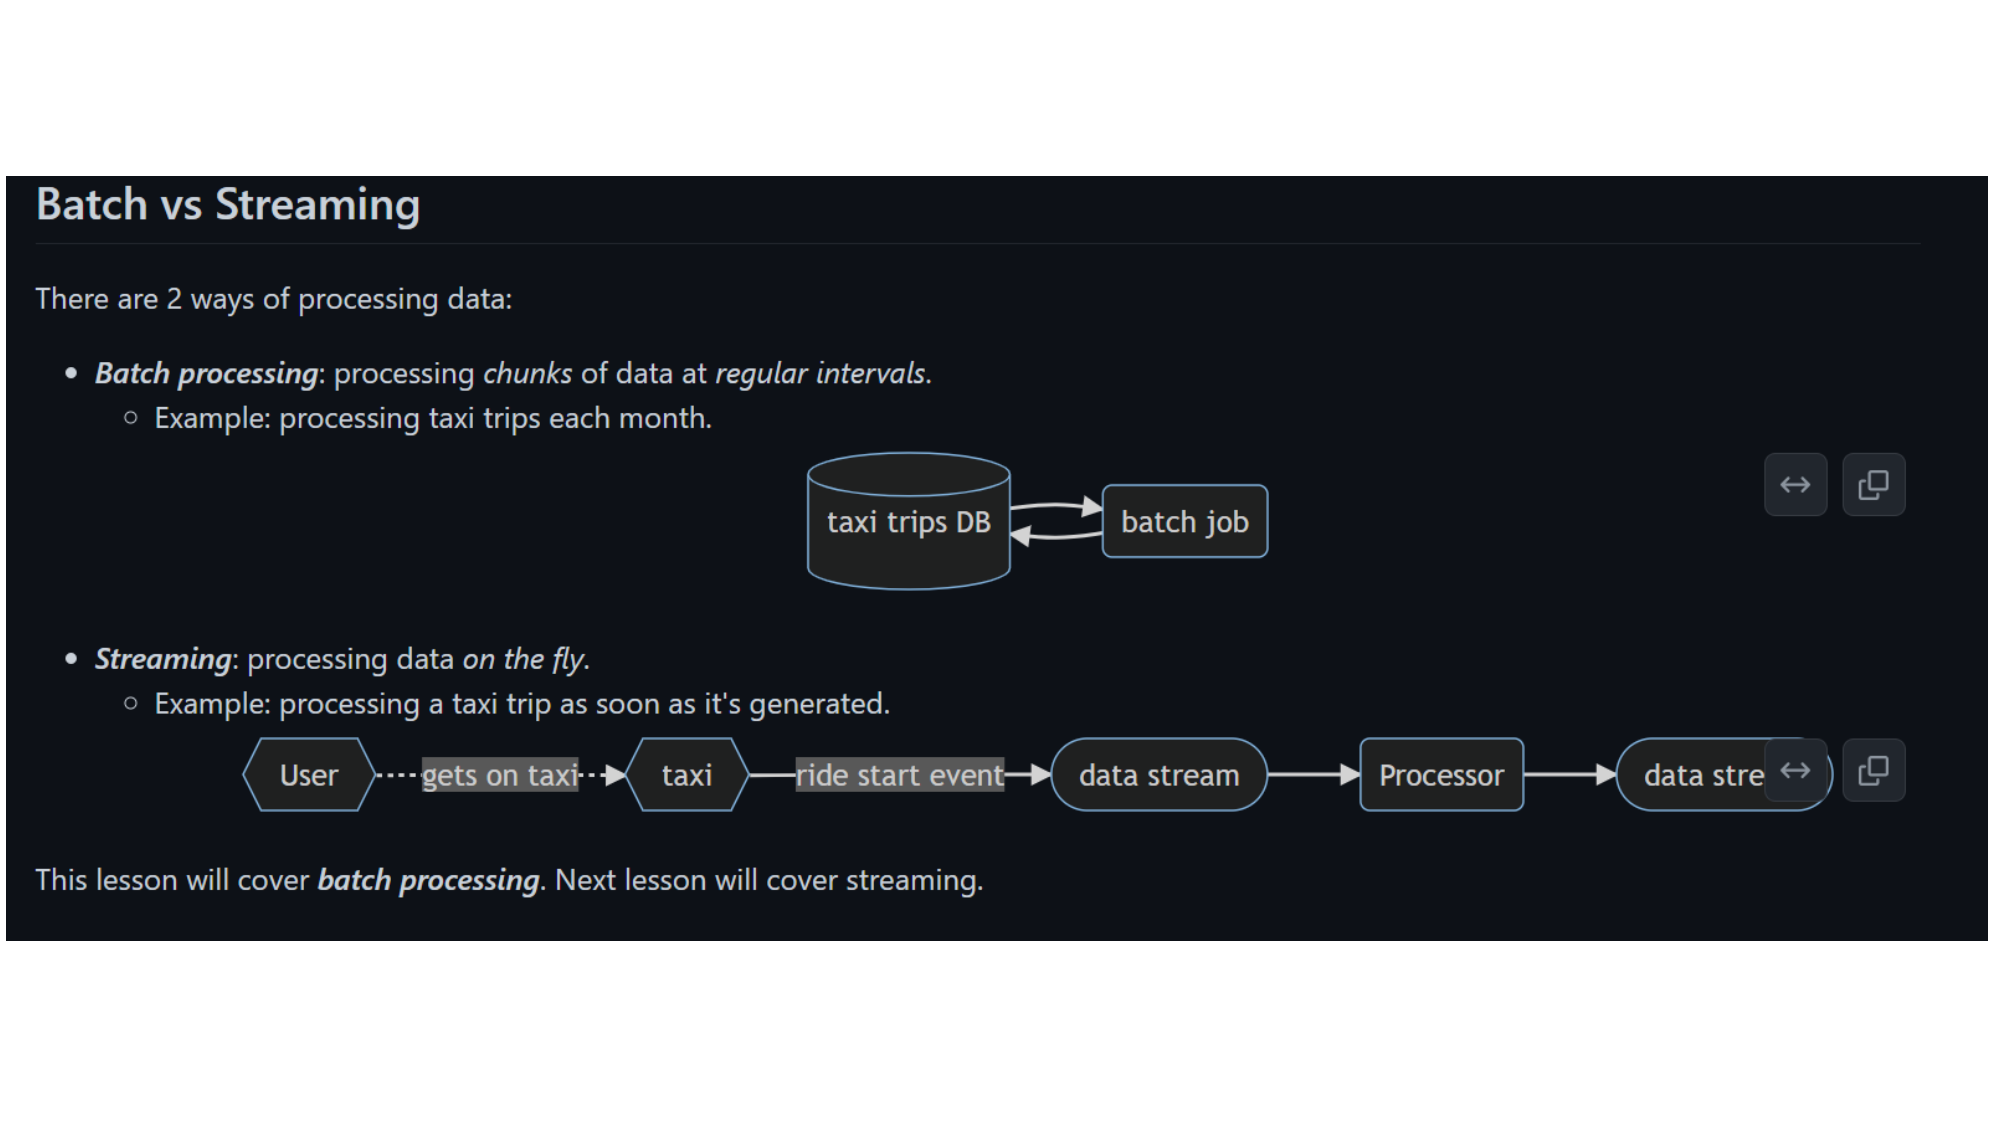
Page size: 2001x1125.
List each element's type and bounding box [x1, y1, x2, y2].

picture [6, 176, 1988, 941]
